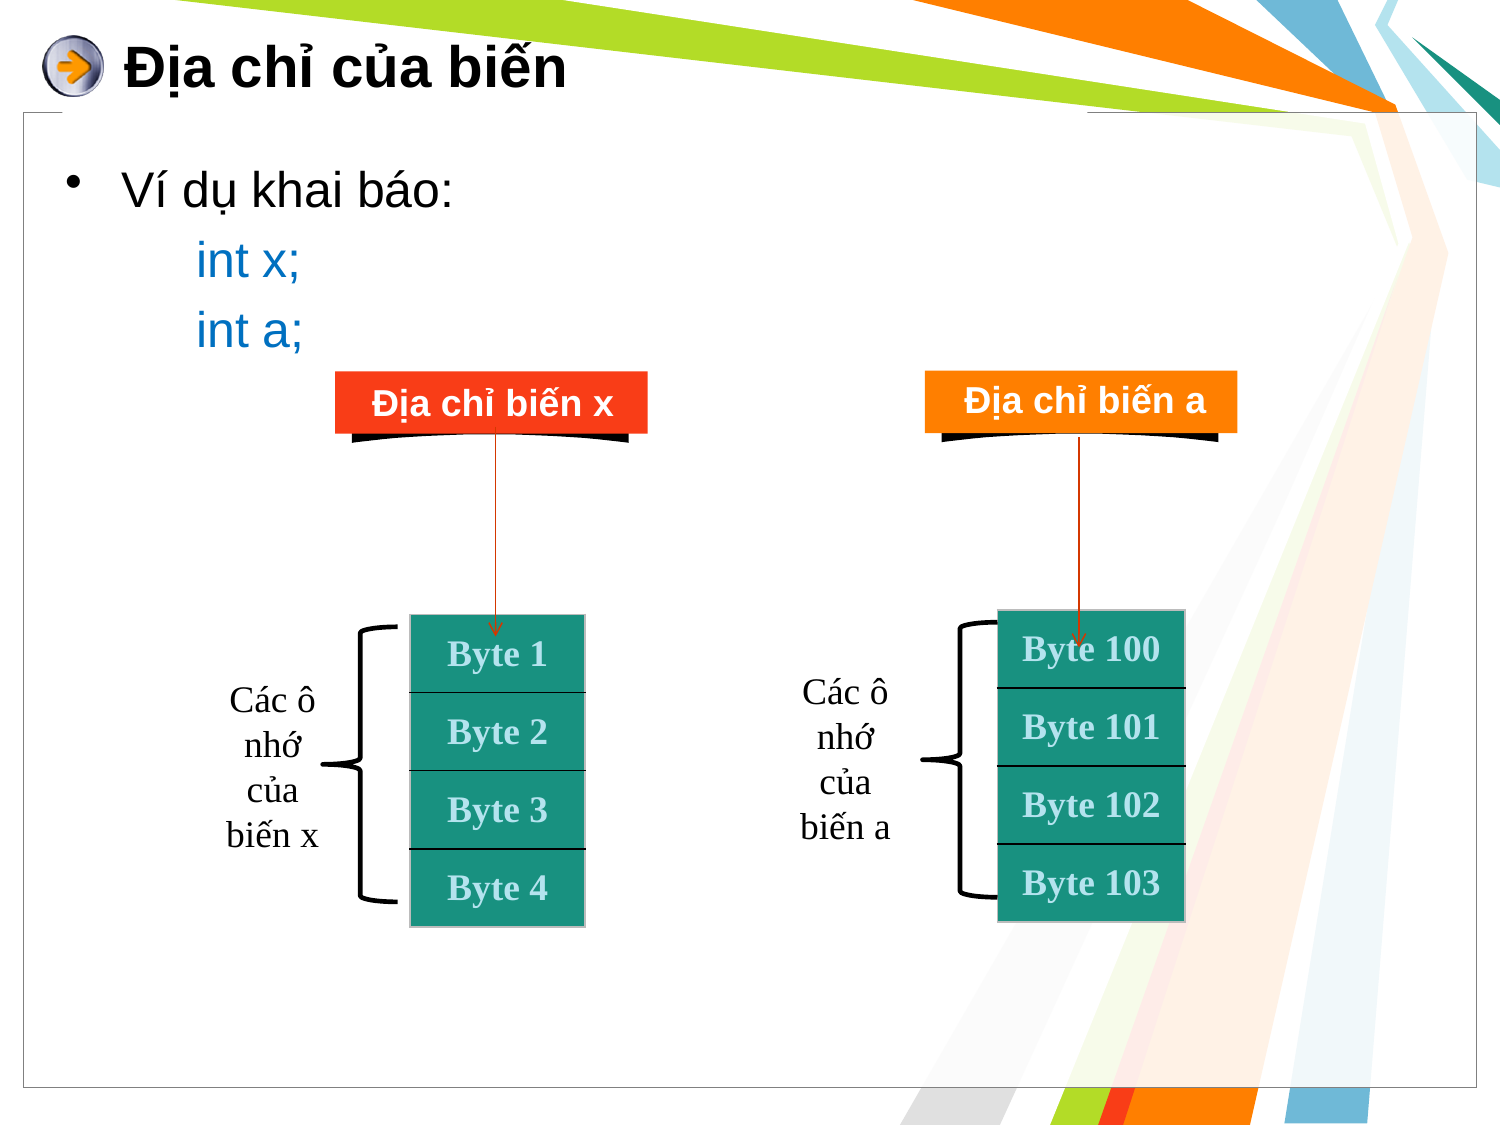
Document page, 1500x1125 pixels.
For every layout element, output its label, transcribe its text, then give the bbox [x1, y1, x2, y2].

table_header Byte 1 [411, 615, 584, 692]
table_cell Byte 101 [998, 689, 1184, 765]
table_cell Byte 3 [411, 771, 584, 848]
picture [42, 35, 104, 97]
table_cell Byte 4 [411, 850, 584, 926]
text_box Các ô nhớ của biến x [210, 667, 336, 863]
list Ví dụ khai báo: int x; int a; [49, 149, 1457, 1076]
text_box [336, 626, 398, 903]
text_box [334, 371, 648, 444]
table_cell Byte 102 [998, 767, 1184, 843]
table_cell Byte 103 [998, 845, 1184, 921]
text_box [921, 621, 998, 899]
text_box Các ô nhớ của biến a [782, 659, 908, 855]
table_cell Byte 2 [411, 693, 584, 770]
title Địa chỉ của biến [108, 12, 1476, 117]
table_header Byte 100 [998, 611, 1184, 687]
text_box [924, 370, 1238, 443]
